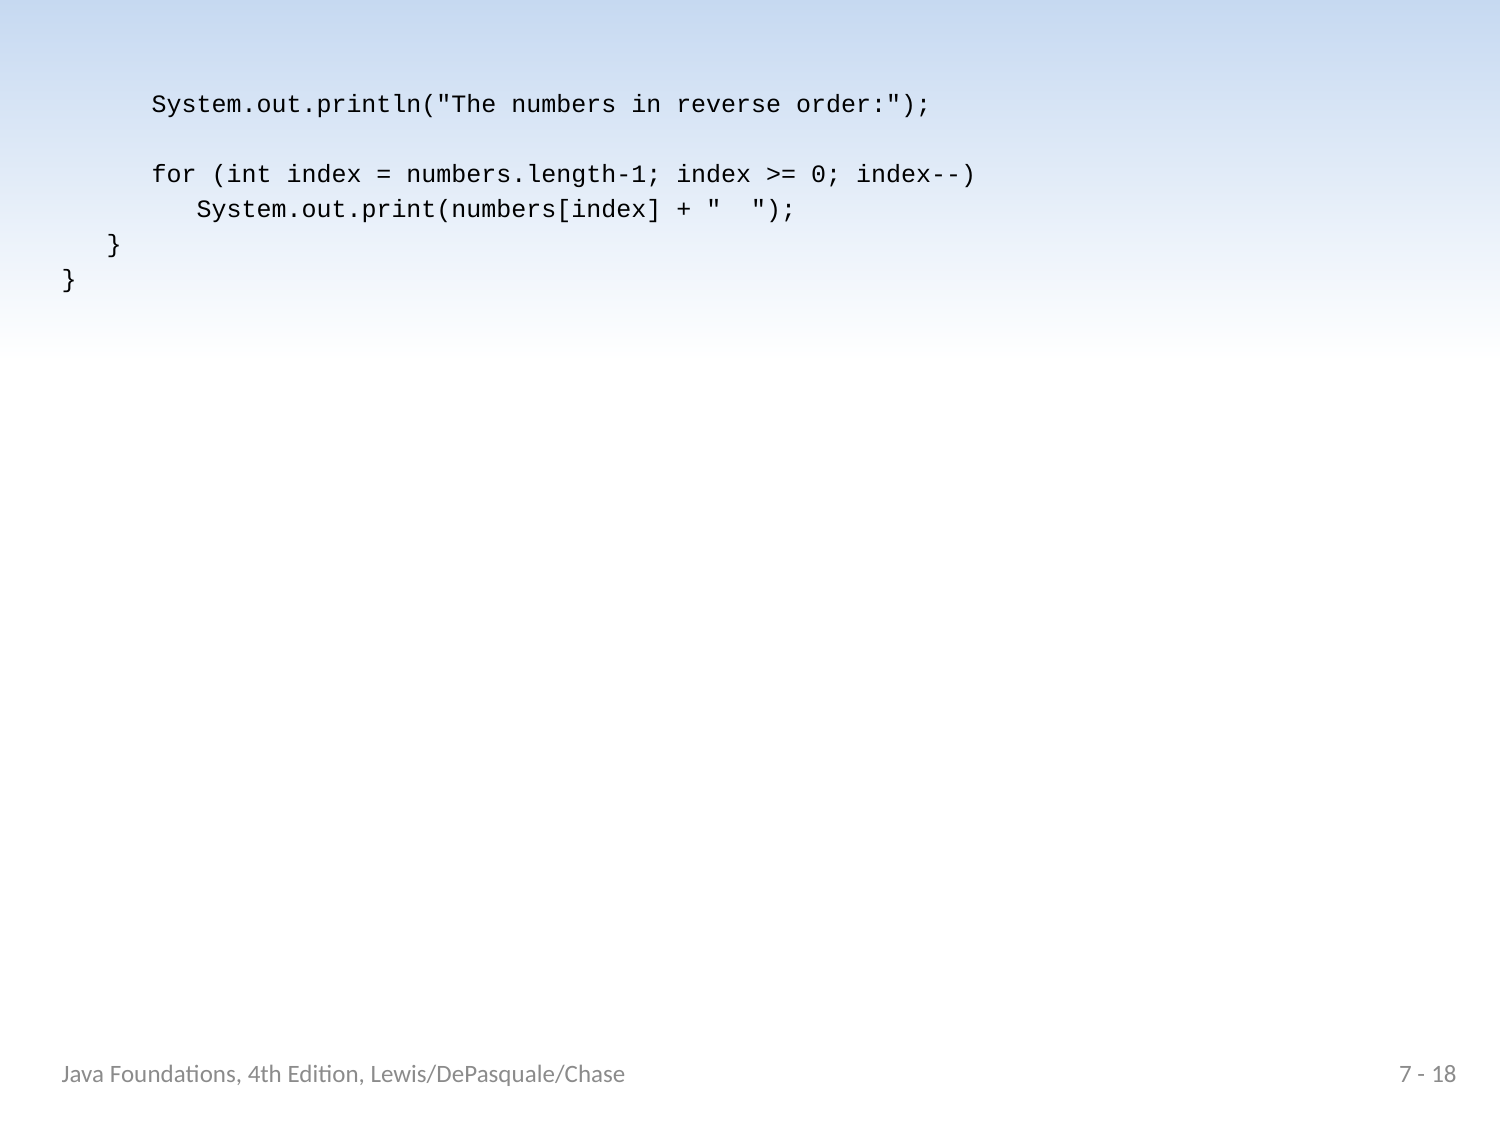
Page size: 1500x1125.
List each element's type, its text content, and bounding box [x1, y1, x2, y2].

slide_number 7 - 18 [1122, 1042, 1472, 1103]
list System.out.println("The numbers in reverse order:"); for (int index = numbers.length-1; index >= 0; index--) System.out.print(numbers[index] + " "); } } [46, 45, 1473, 1043]
footer Java Foundations, 4th Edition, Lewis/DePasquale/Chase [46, 1042, 1122, 1103]
